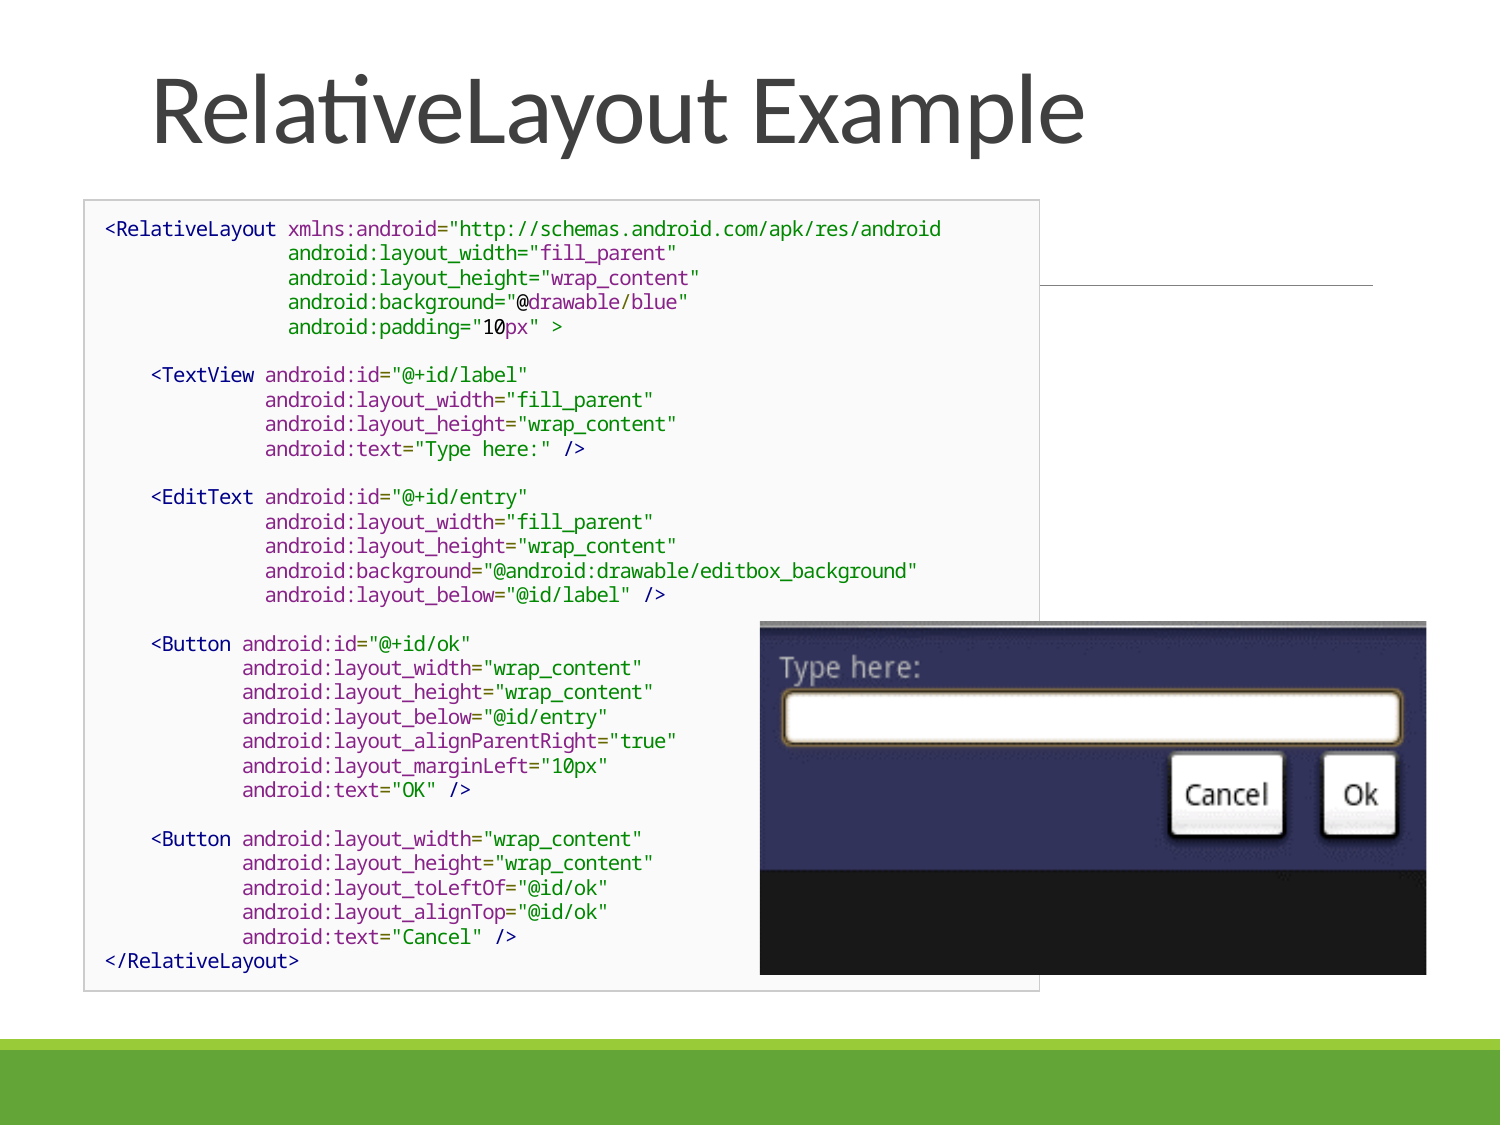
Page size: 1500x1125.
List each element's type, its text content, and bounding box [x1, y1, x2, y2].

title RelativeLayout Example [135, 47, 1336, 172]
picture [78, 198, 1428, 1019]
